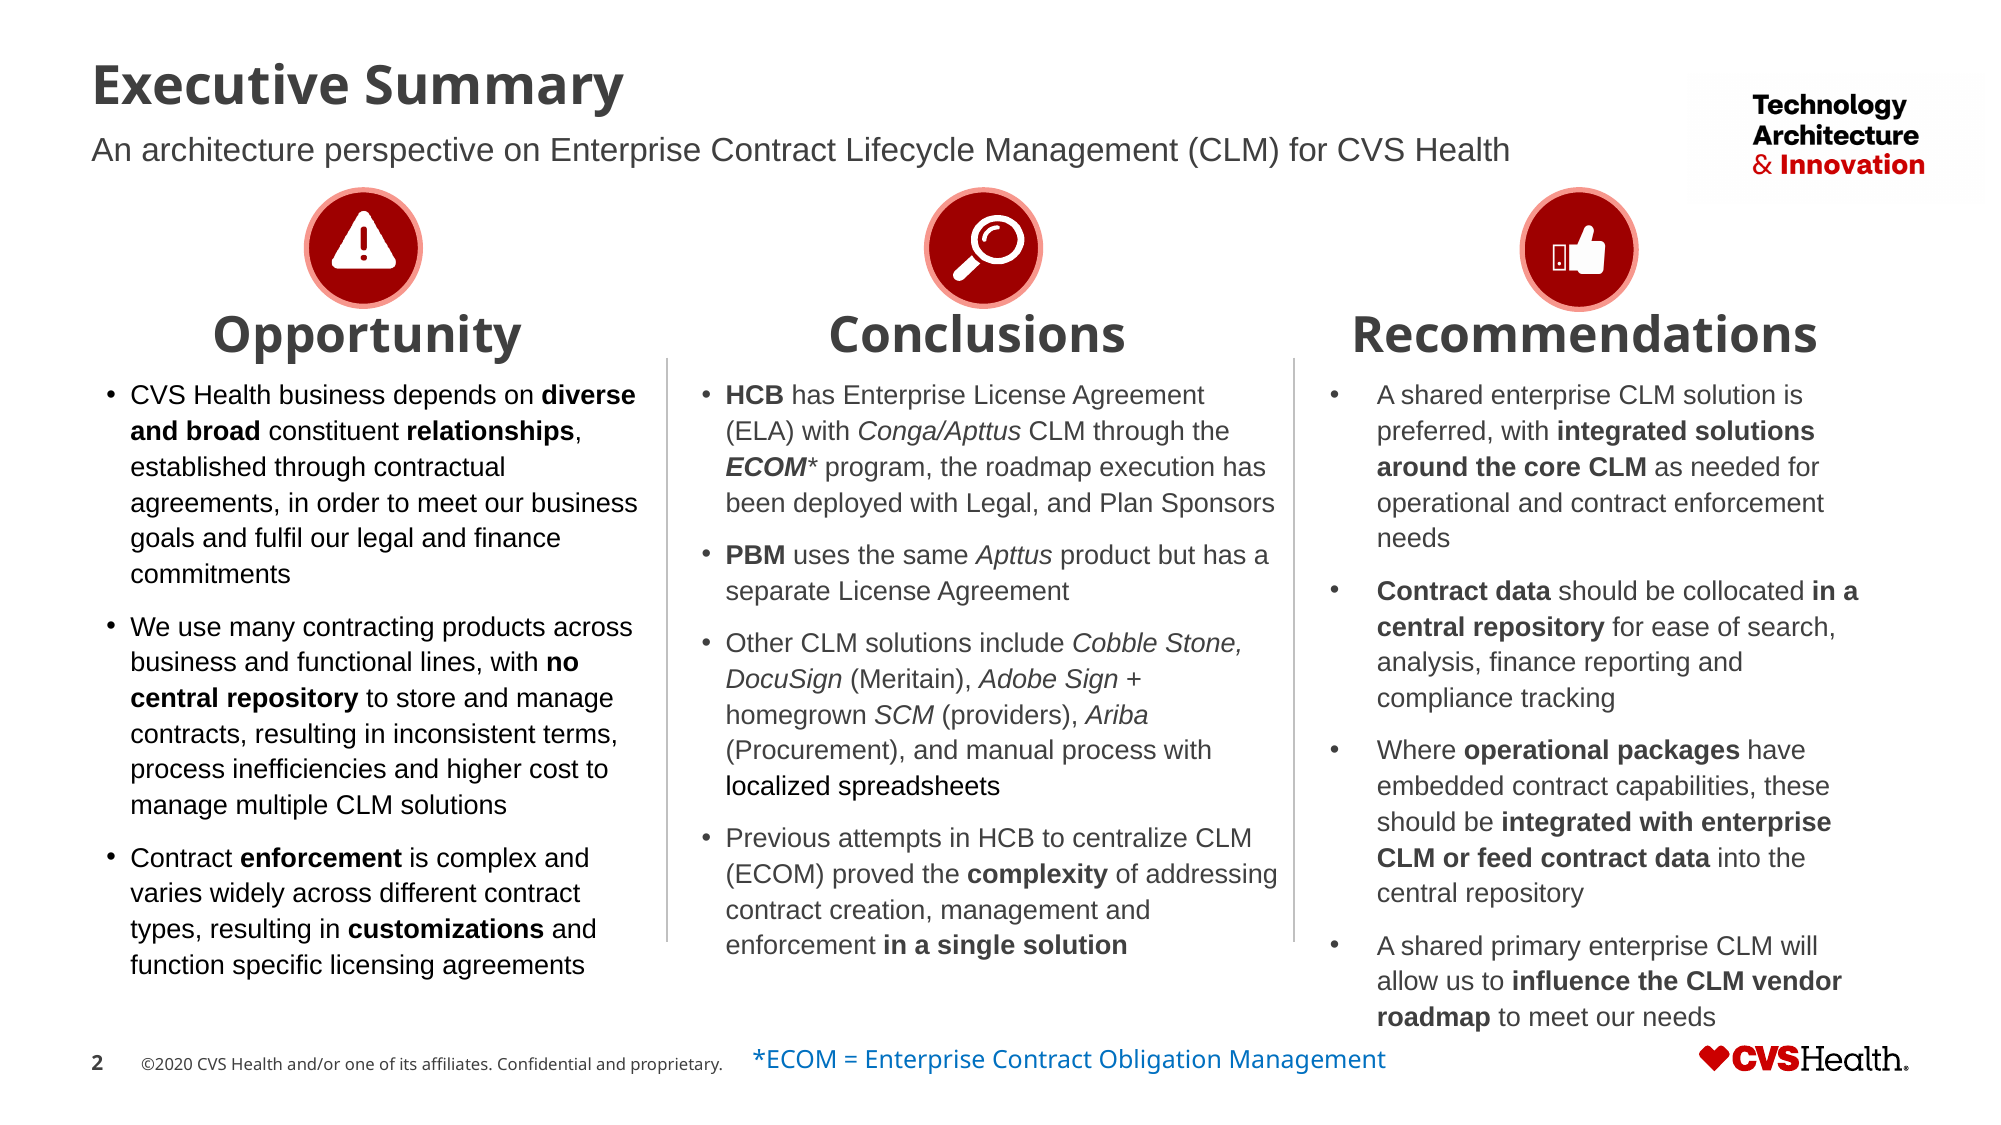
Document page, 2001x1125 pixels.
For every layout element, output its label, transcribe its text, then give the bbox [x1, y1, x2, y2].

text_box Opportunity [197, 309, 538, 364]
text_box Recommendations [1336, 309, 1834, 364]
text_box [924, 187, 1043, 309]
list An architecture perspective on Enterprise Contract Lifecycle Management (CLM) for CVS Health [91, 128, 1713, 190]
picture [326, 202, 401, 277]
title Executive Summary [91, 50, 1678, 112]
text_box HCB has Enterprise License Agreement (ELA) with Conga/Apttus CLM through the ECOM* program, the roadmap execution has been deployed with Legal, and Plan Sponsors PBM uses the same Apttus product but has a separate License Agreement Other CLM solutions include Cobble Stone, DocuSign (Meritain), Adobe Sign + homegrown SCM (providers), Ariba (Procurement), and manual process with localized spreadsheets Previous attempts in HCB to centralize CLM (ECOM) proved the complexity of addressing contract creation, management and enforcement in a single solution [686, 374, 1289, 594]
text_box [304, 187, 423, 309]
text_box Conclusions [828, 309, 1127, 364]
text_box [971, 215, 1025, 265]
picture [1687, 73, 1985, 204]
text_box [953, 255, 981, 281]
text_box CVS Health business depends on diverse and broad constituent relationships, established through contractual agreements, in order to meet our business goals and fulfil our legal and finance commitments We use many contracting products across business and functional lines, with no central repository to store and manage contracts, resulting in inconsistent terms, process inefficiencies and higher cost to manage multiple CLM solutions Contract enforcement is complex and varies widely across different contract types, resulting in customizations and function specific licensing agreements [91, 374, 655, 594]
text_box A shared enterprise CLM solution is preferred, with integrated solutions around the core CLM as needed for operational and contract enforcement needs Contract data should be collocated in a central repository for ease of search, analysis, finance reporting and compliance tracking Where operational packages have embedded contract capabilities, these should be integrated with enterprise CLM or feed contract data into the central repository A shared primary enterprise CLM will allow us to influence the CLM vendor roadmap to meet our needs [1314, 374, 1895, 968]
text_box *ECOM = Enterprise Contract Obligation Management [737, 1036, 1414, 1081]
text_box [1521, 189, 1637, 310]
